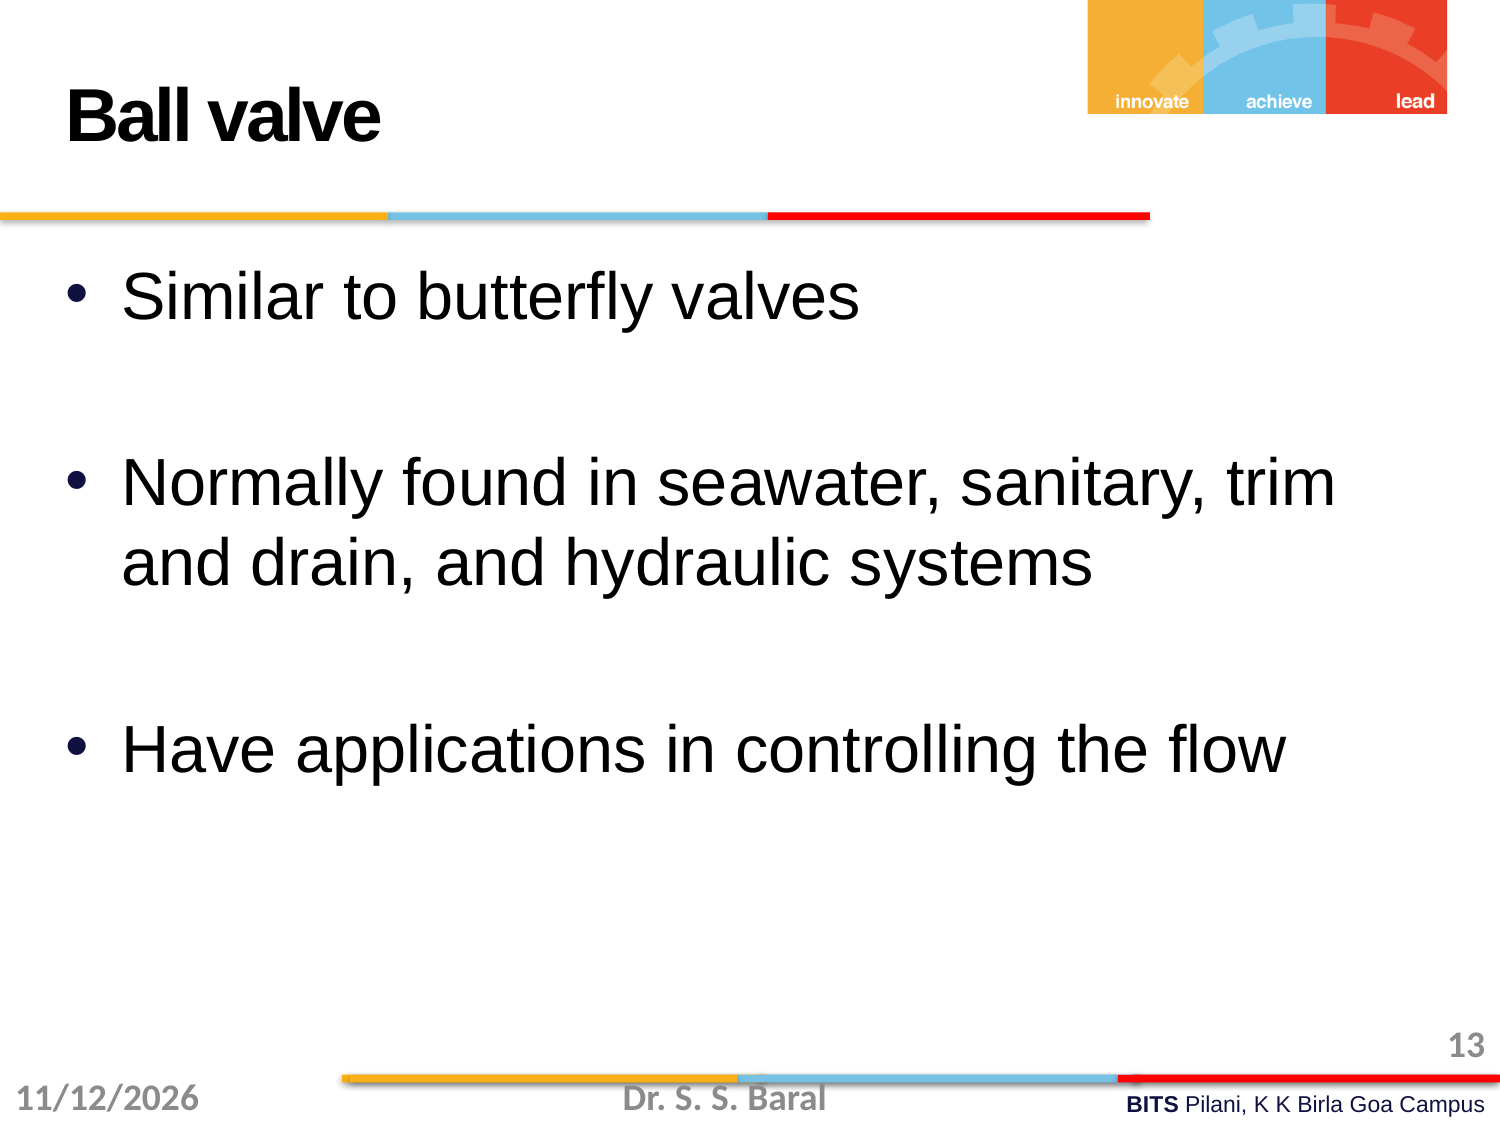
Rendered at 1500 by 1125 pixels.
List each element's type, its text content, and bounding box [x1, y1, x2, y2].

slide_number 13 [1149, 1012, 1500, 1073]
list Similar to butterfly valves Normally found in seawater, sanitary, trim and drain, and hydraulic systems Have applications in controlling the flow [50, 245, 1400, 988]
footer Dr. S. S. Baral [487, 1065, 963, 1125]
picture [1087, 0, 1448, 114]
list Ball valve [50, 24, 1088, 213]
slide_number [0, 1065, 350, 1125]
